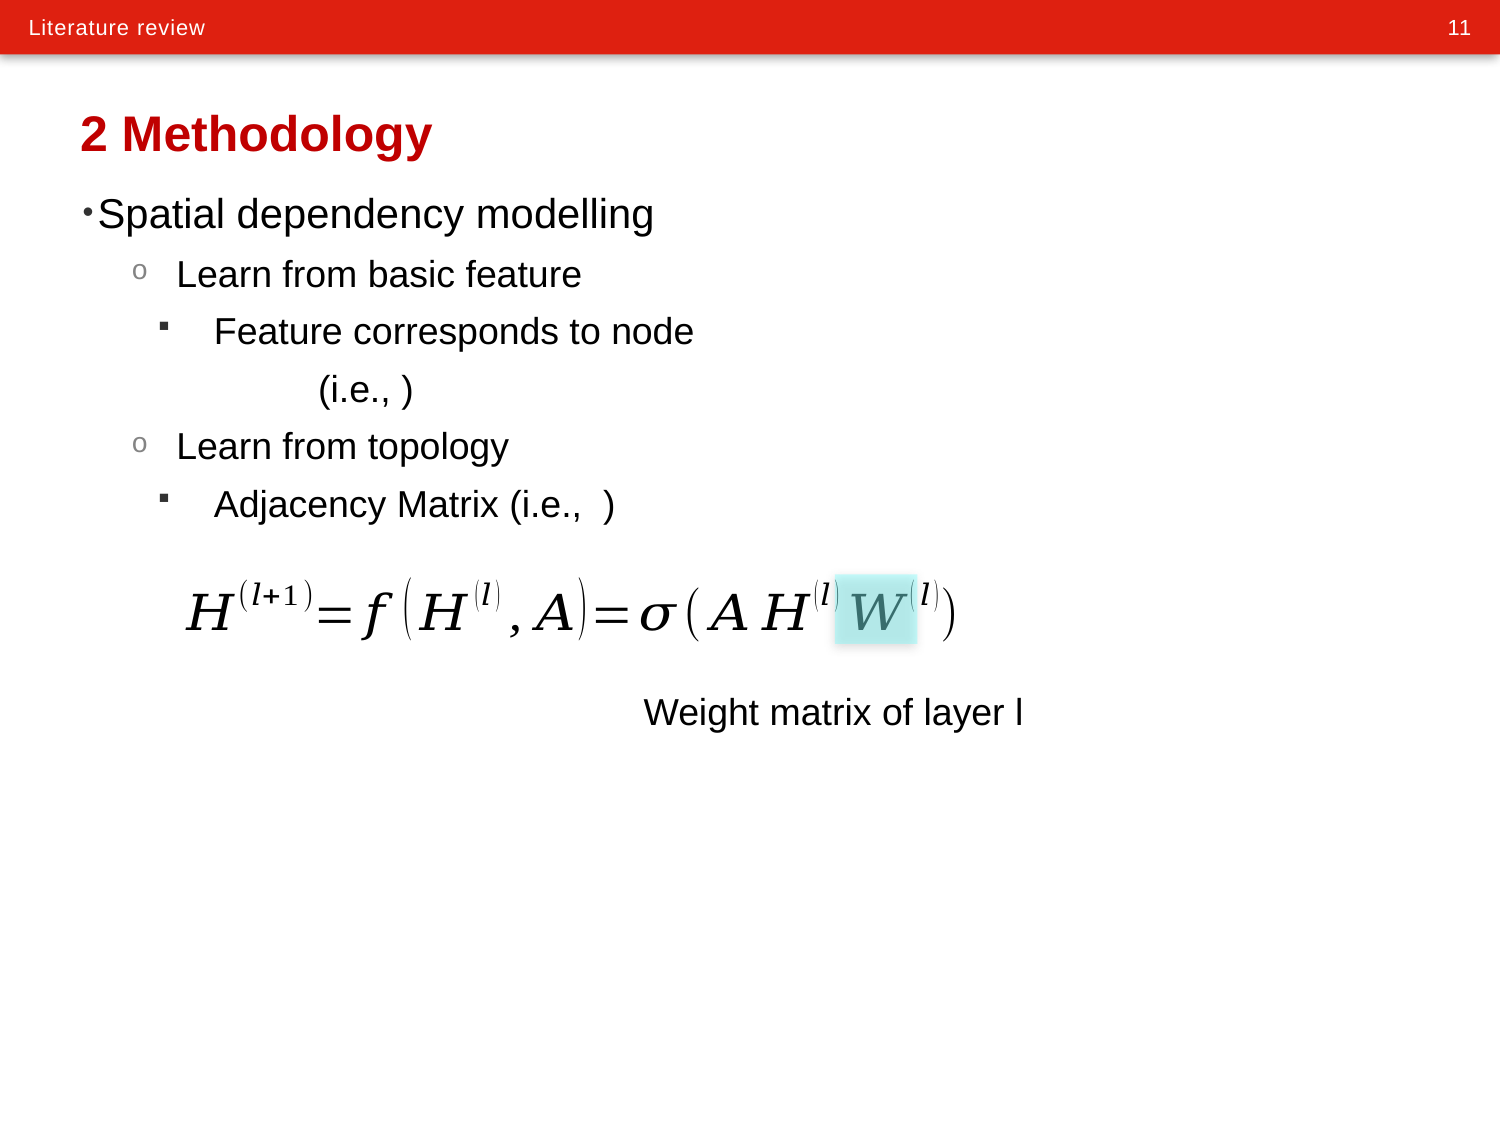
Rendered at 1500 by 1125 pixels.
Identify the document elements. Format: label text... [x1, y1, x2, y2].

text_box [834, 573, 919, 645]
text_box Weight matrix of layer l [628, 680, 1232, 741]
title 2 Methodology [64, 83, 1436, 180]
